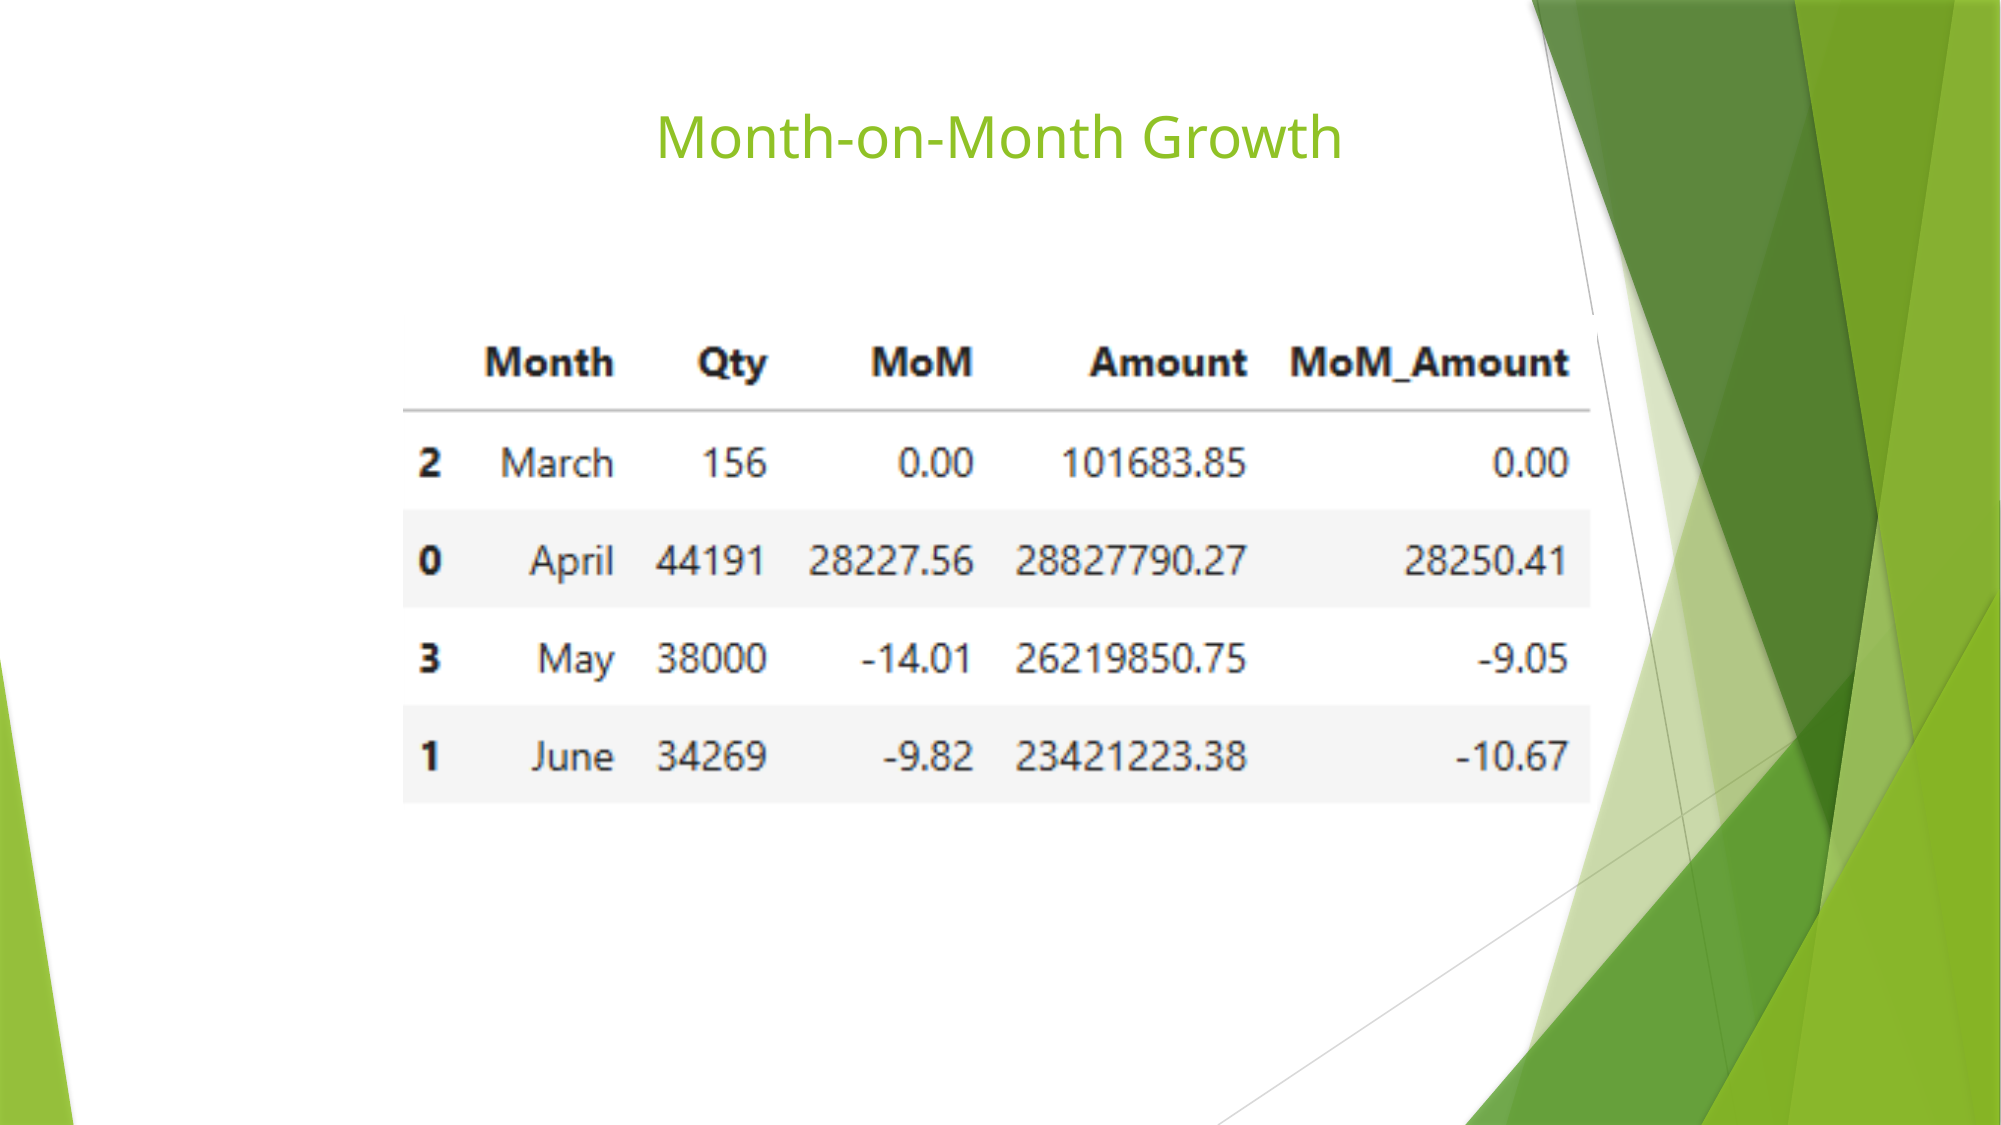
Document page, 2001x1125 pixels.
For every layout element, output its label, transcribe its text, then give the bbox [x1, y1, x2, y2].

text_box Month-on-Month Growth [512, 92, 1488, 174]
picture [402, 315, 1598, 810]
